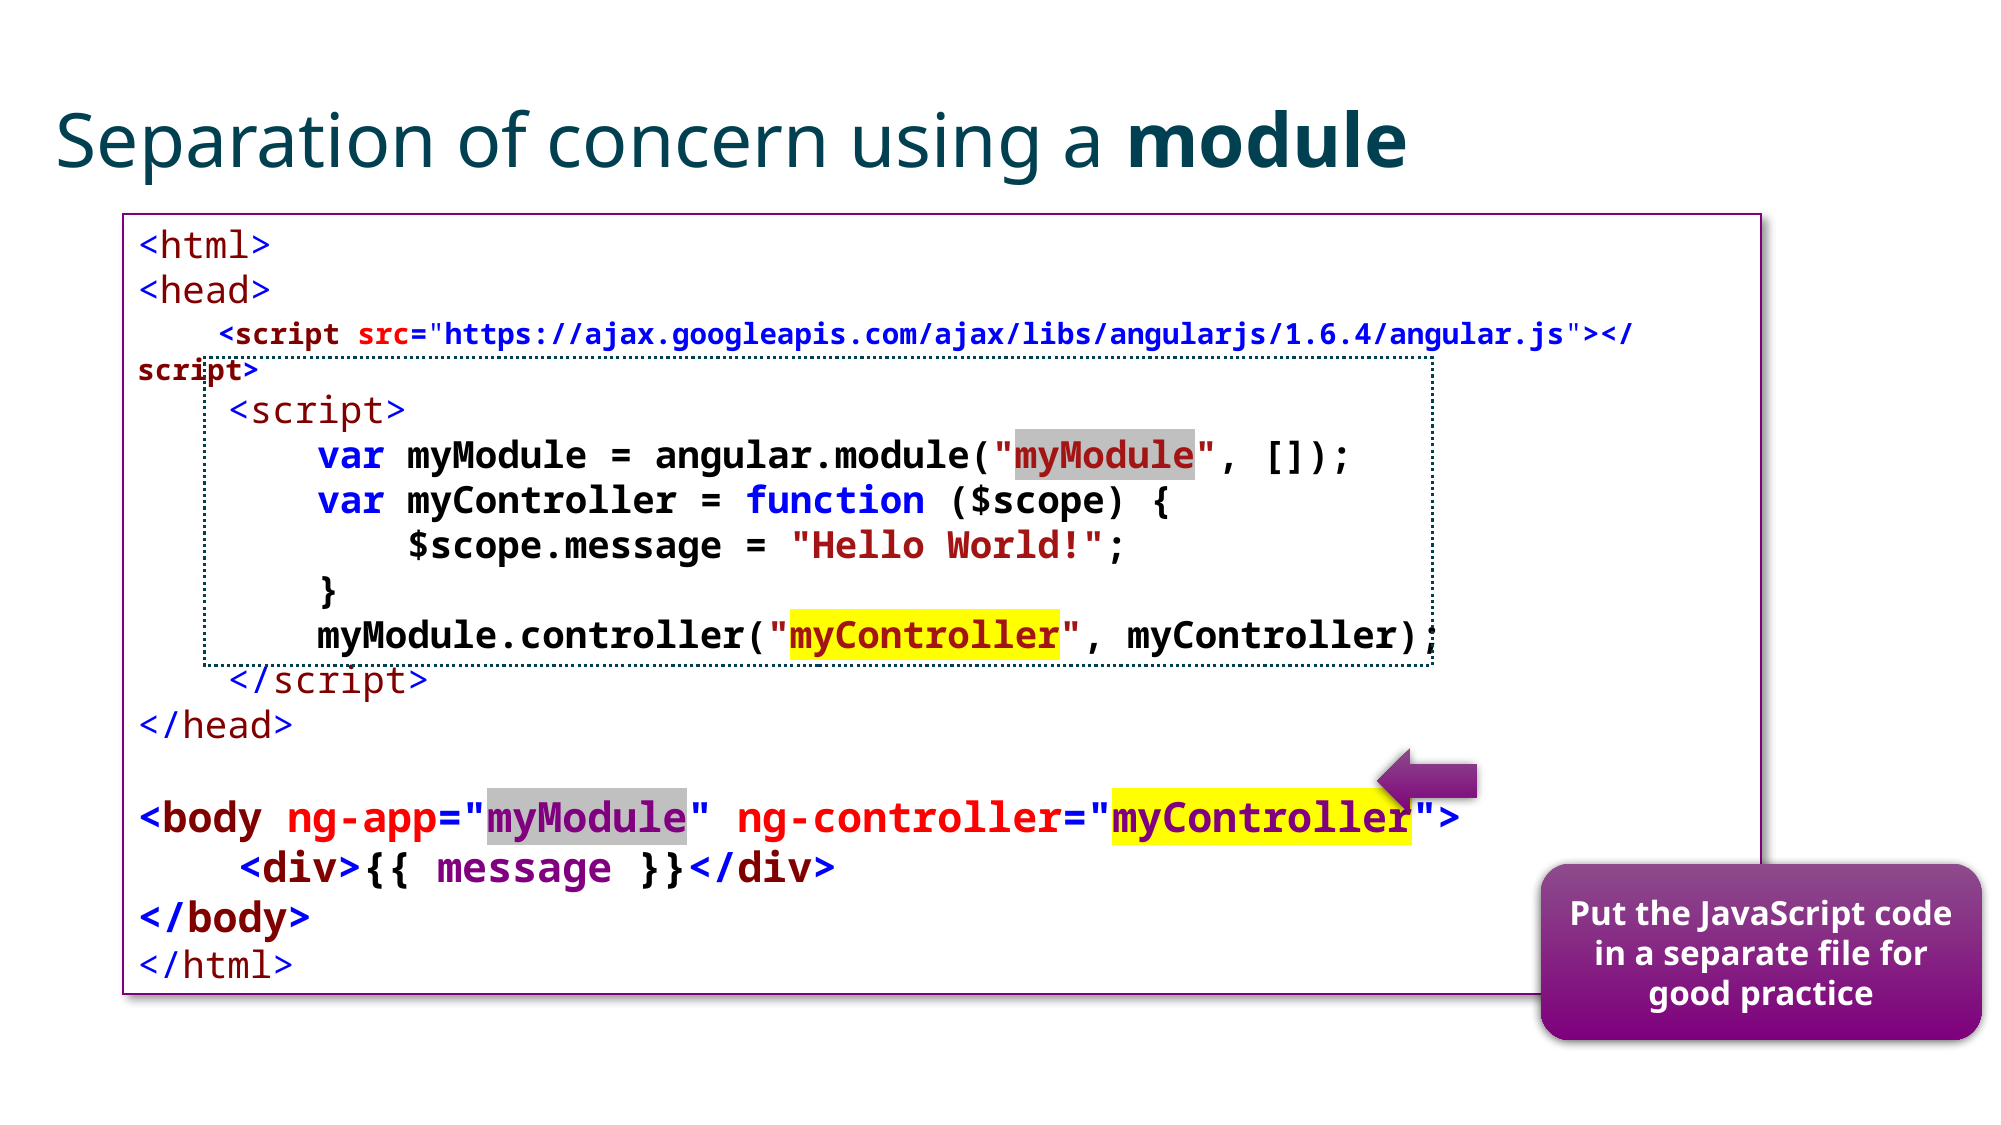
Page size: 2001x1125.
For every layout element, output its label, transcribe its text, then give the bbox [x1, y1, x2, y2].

text_box [1377, 748, 1477, 814]
title Separation of concern using a module [55, 92, 1946, 225]
text_box [204, 357, 1433, 667]
text_box <html> <head> <script src="https://ajax.googleapis.com/ajax/libs/angularjs/1.6.4/angular.js"></script> <script> var myModule = angular.module("myModule", []); var myController = function ($scope) { $scope.message = "Hello World!"; } myModule.controller("myController", myController); </script> </head> <body ng-app="myModule" ng-controller="myController"> <div>{{ message }}</div> </body> </html> [122, 213, 1762, 995]
text_box Put the JavaScript code in a separate file for good practice [1540, 863, 1982, 1041]
